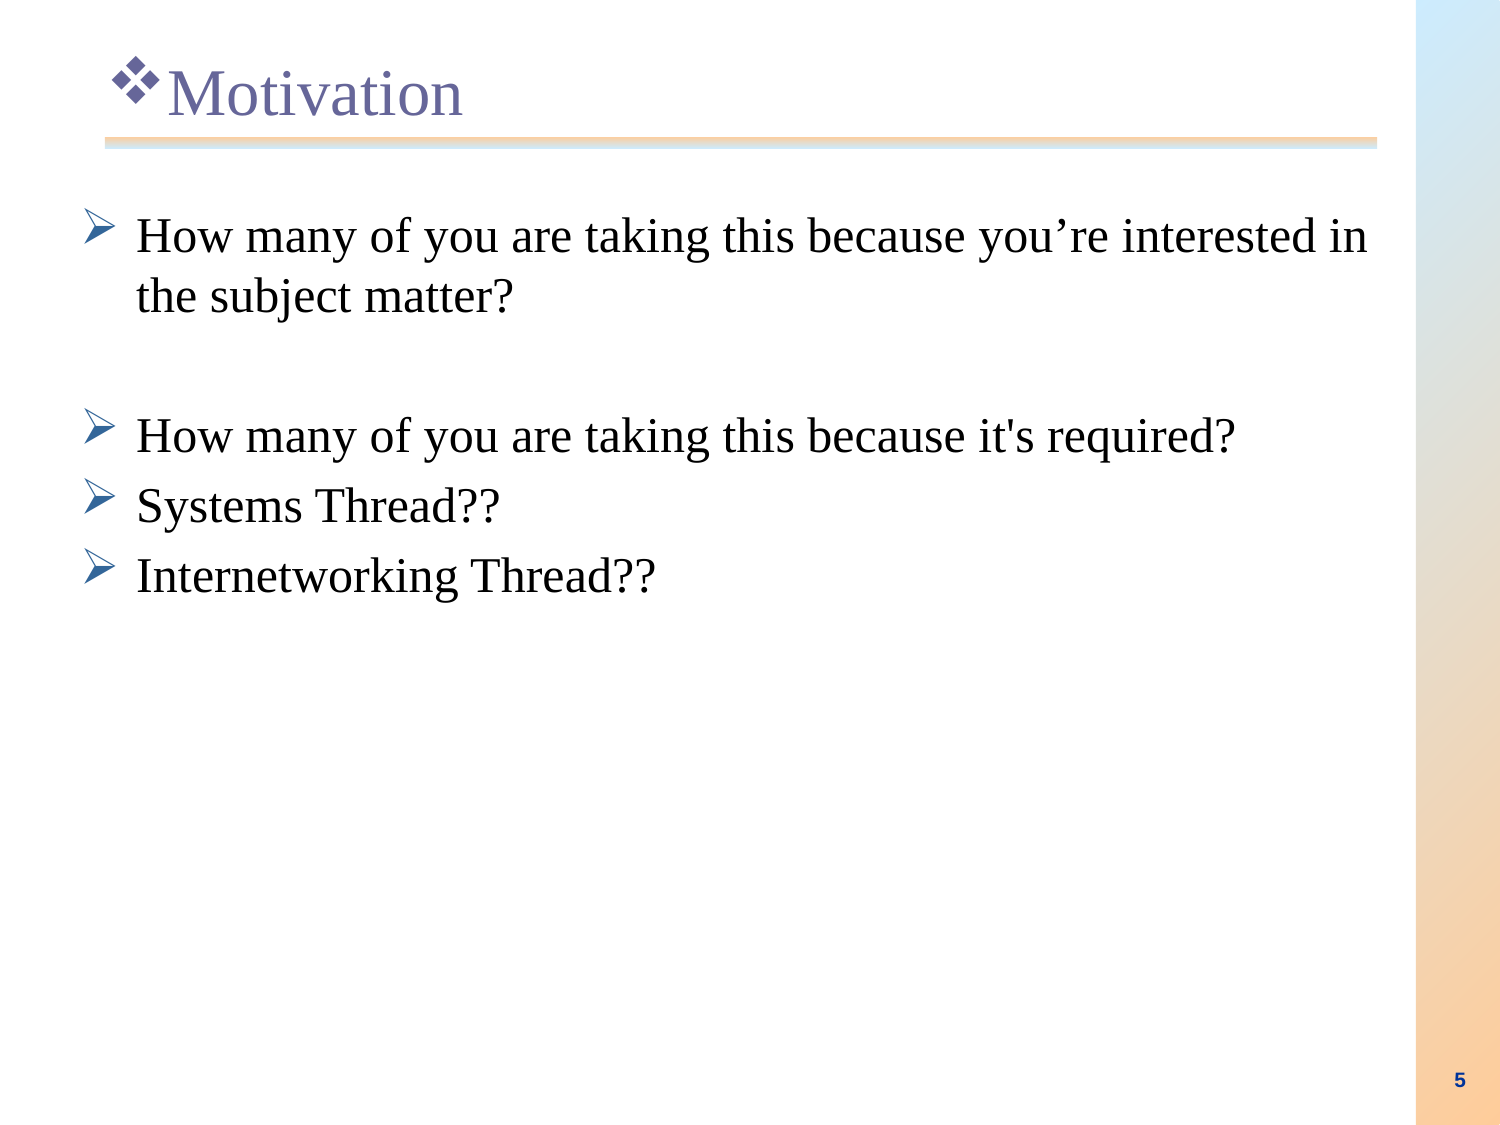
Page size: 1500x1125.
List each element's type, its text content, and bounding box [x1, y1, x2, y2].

title Motivation [91, 25, 1368, 152]
list How many of you are taking this because you’re interested in the subject matter? How many of you are taking this because it's required? Systems Thread?? Internetworking Thread?? [64, 194, 1388, 1001]
